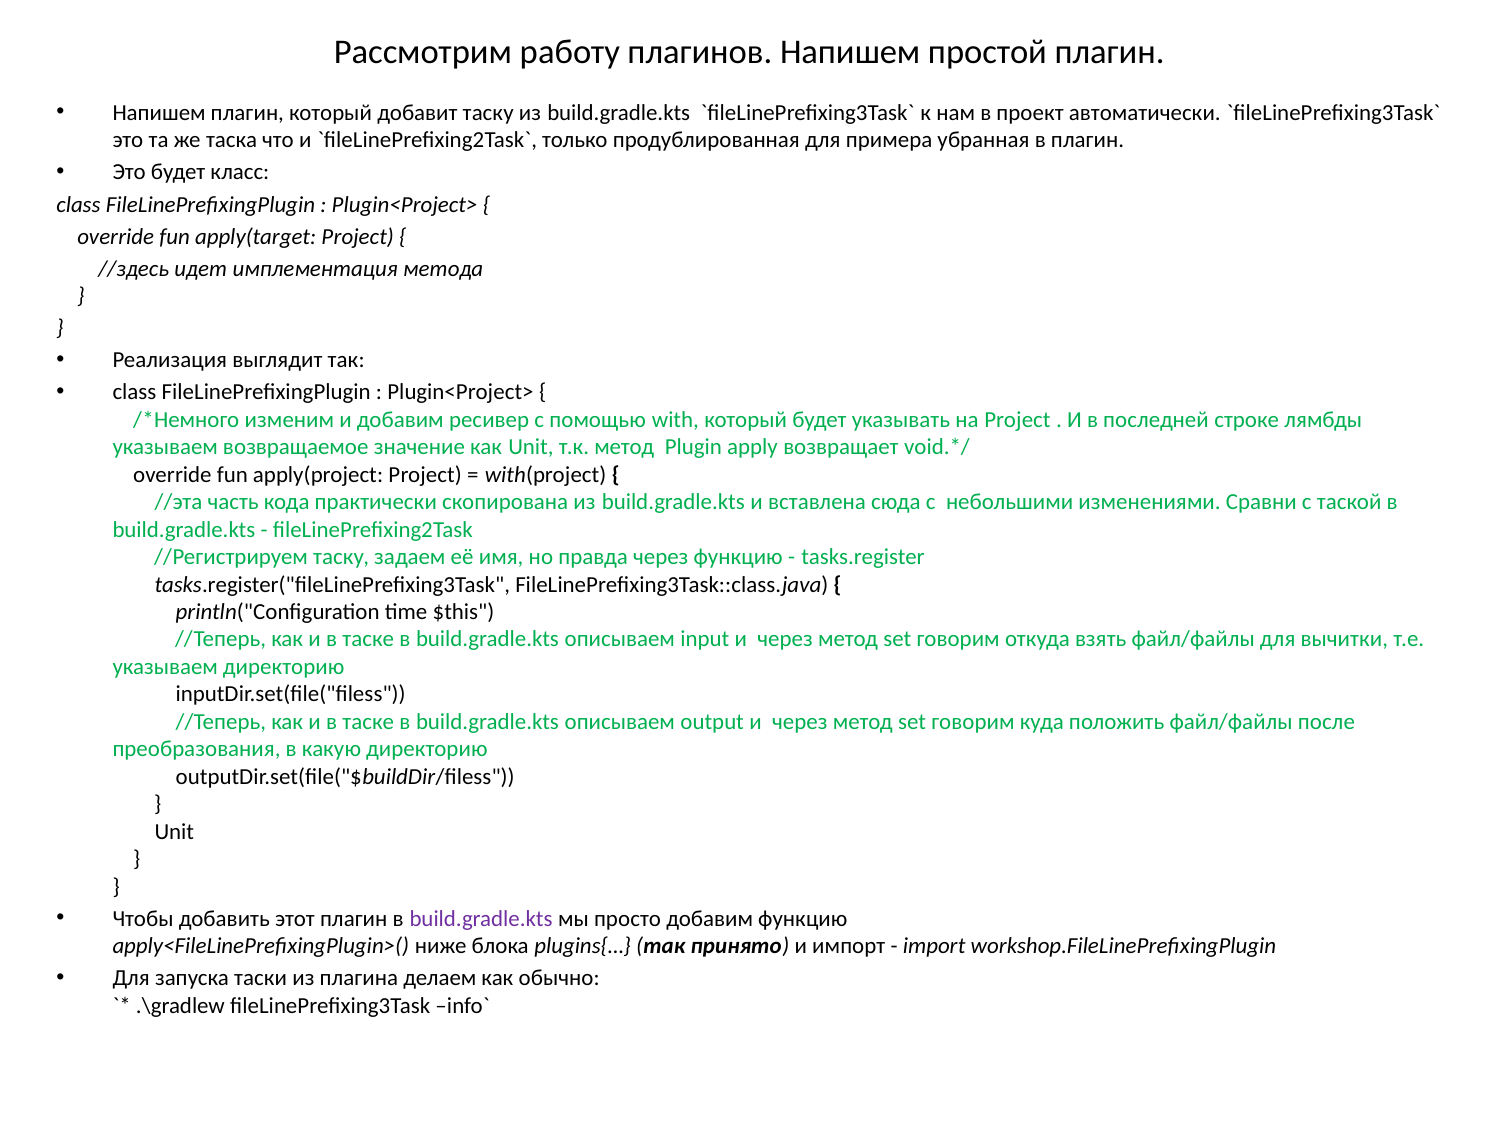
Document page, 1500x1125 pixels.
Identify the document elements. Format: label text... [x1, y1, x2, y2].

list Напишем плагин, который добавит таску из build.gradle.kts `fileLinePrefixing3Task` к нам в проект автоматически. `fileLinePrefixing3Task` это та же таска что и `fileLinePrefixing2Task`, только продублированная для примера убранная в плагин. Это будет класс: class FileLinePrefixingPlugin : Plugin<Project> { override fun apply(target: Project) { //здесь идет имплементация метода } } Реализация выглядит так: class FileLinePrefixingPlugin : Plugin<Project> { /*Немного изменим и добавим ресивер с помощью with, который будет указывать на Project . И в последней строке лямбды указываем возвращаемое значение как Unit, т.к. метод Plugin apply возвращает void.*/ override fun apply(project: Project) = with(project) { //эта часть кода практически скопирована из build.gradle.kts и вставлена сюда с небольшими изменениями. Сравни с таской в build.gradle.kts - fileLinePrefixing2Task //Регистрируем таску, задаем её имя, но правда через функцию - tasks.register tasks.register("fileLinePrefixing3Task", FileLinePrefixing3Task::class.java) { println("Configuration time $this") //Теперь, как и в таске в build.gradle.kts описываем input и через метод set говорим откуда взять файл/файлы для вычитки, т.е. указываем директорию inputDir.set(file("filess")) //Теперь, как и в таске в build.gradle.kts описываем output и через метод set говорим куда положить файл/файлы после преобразования, в какую директорию outputDir.set(file("$buildDir/filess")) } Unit } } Чтобы добавить этот плагин в build.gradle.kts мы просто добавим функцию apply<FileLinePrefixingPlugin>() ниже блока plugins{…} (так принято) и импорт - import workshop.FileLinePrefixingPlugin Для запуска таски из плагина делаем как обычно: `* .\gradlew fileLinePrefixing3Task –info` [41, 90, 1459, 1083]
title Рассмотрим работу плагинов. Напишем простой плагин. [74, 21, 1425, 79]
